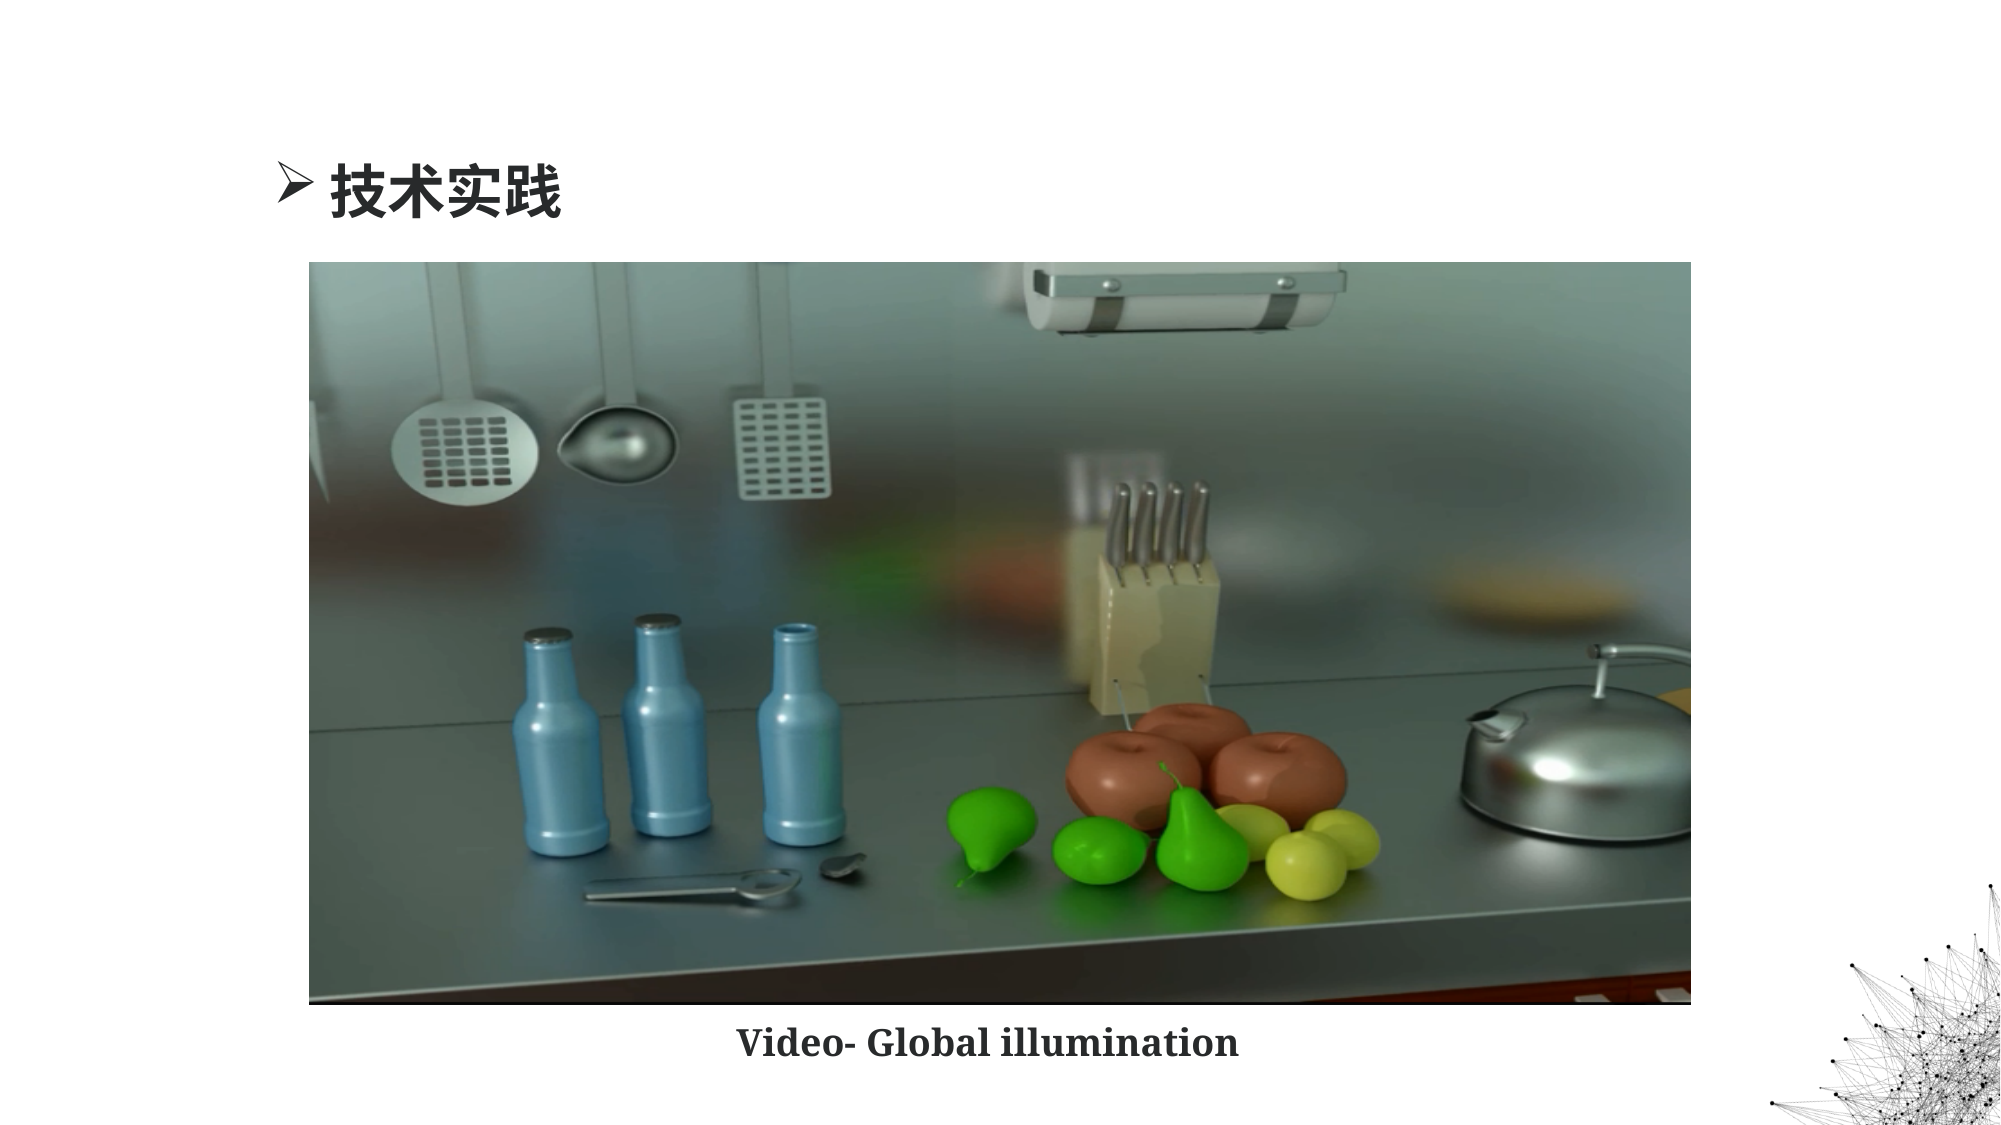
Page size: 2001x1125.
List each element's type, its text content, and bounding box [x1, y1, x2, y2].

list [309, 262, 1691, 1006]
picture [1691, 882, 2001, 1125]
text_box 技术实践 [196, 101, 1662, 265]
text_box Video- Global illumination [519, 1011, 1457, 1072]
